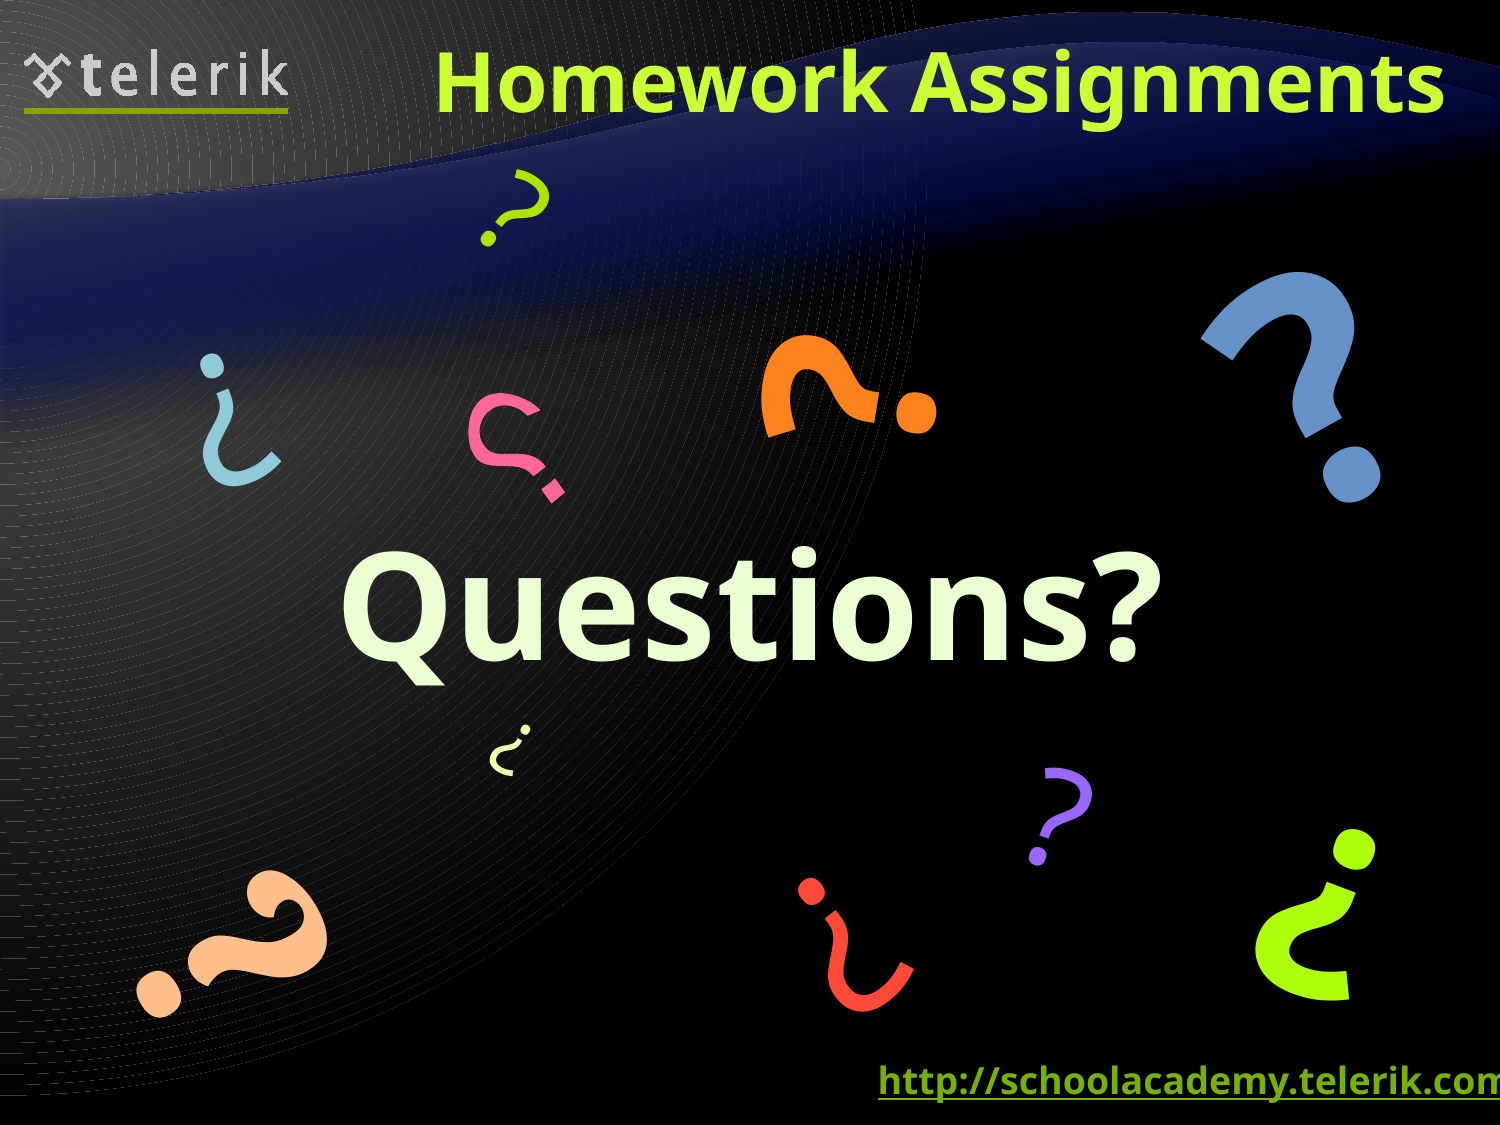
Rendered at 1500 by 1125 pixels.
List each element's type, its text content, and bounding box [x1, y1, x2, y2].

text_box ? [733, 814, 973, 1049]
text_box ? [1129, 169, 1464, 599]
text_box ? [1187, 749, 1441, 1049]
text_box ? [92, 299, 322, 575]
text_box ? [679, 299, 1001, 488]
text_box ? [987, 713, 1125, 911]
picture [24, 49, 288, 114]
text_box ? [50, 782, 434, 1097]
text_box http://schoolacademy.telerik.com [862, 1049, 1500, 1116]
list Questions? [286, 487, 1213, 713]
text_box ? [438, 123, 609, 305]
text_box ? [427, 673, 564, 813]
title Homework Assignments [300, 12, 1463, 163]
